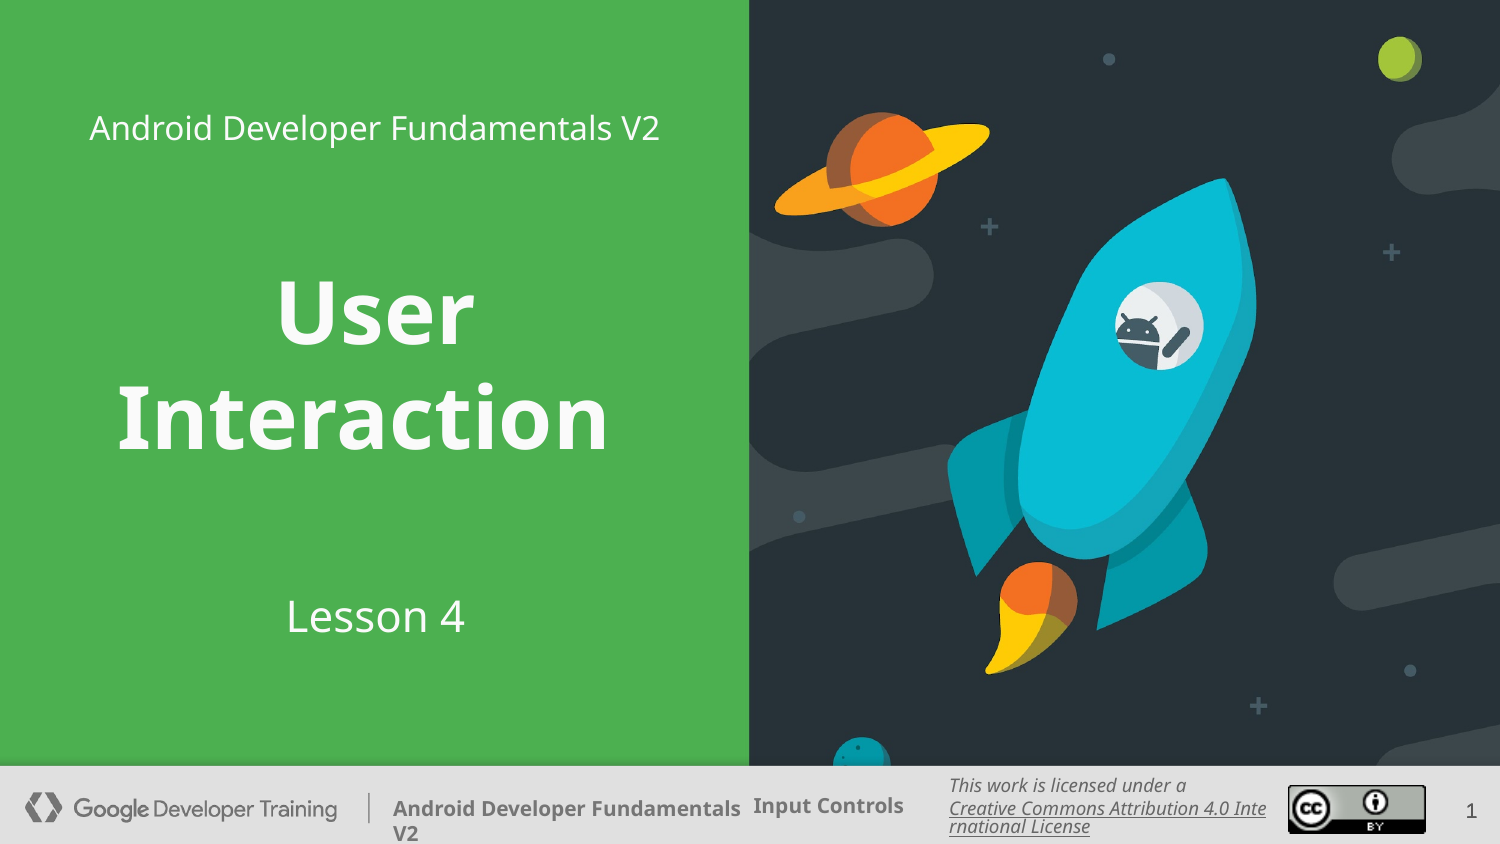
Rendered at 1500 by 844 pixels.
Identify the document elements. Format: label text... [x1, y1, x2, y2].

text_box Lesson 4 [43, 573, 708, 777]
picture [0, 0, 1500, 844]
subtitle Android Developer Fundamentals V2 [43, 92, 708, 179]
title User Interaction [43, 189, 708, 482]
slide_number 1 [1402, 777, 1493, 842]
